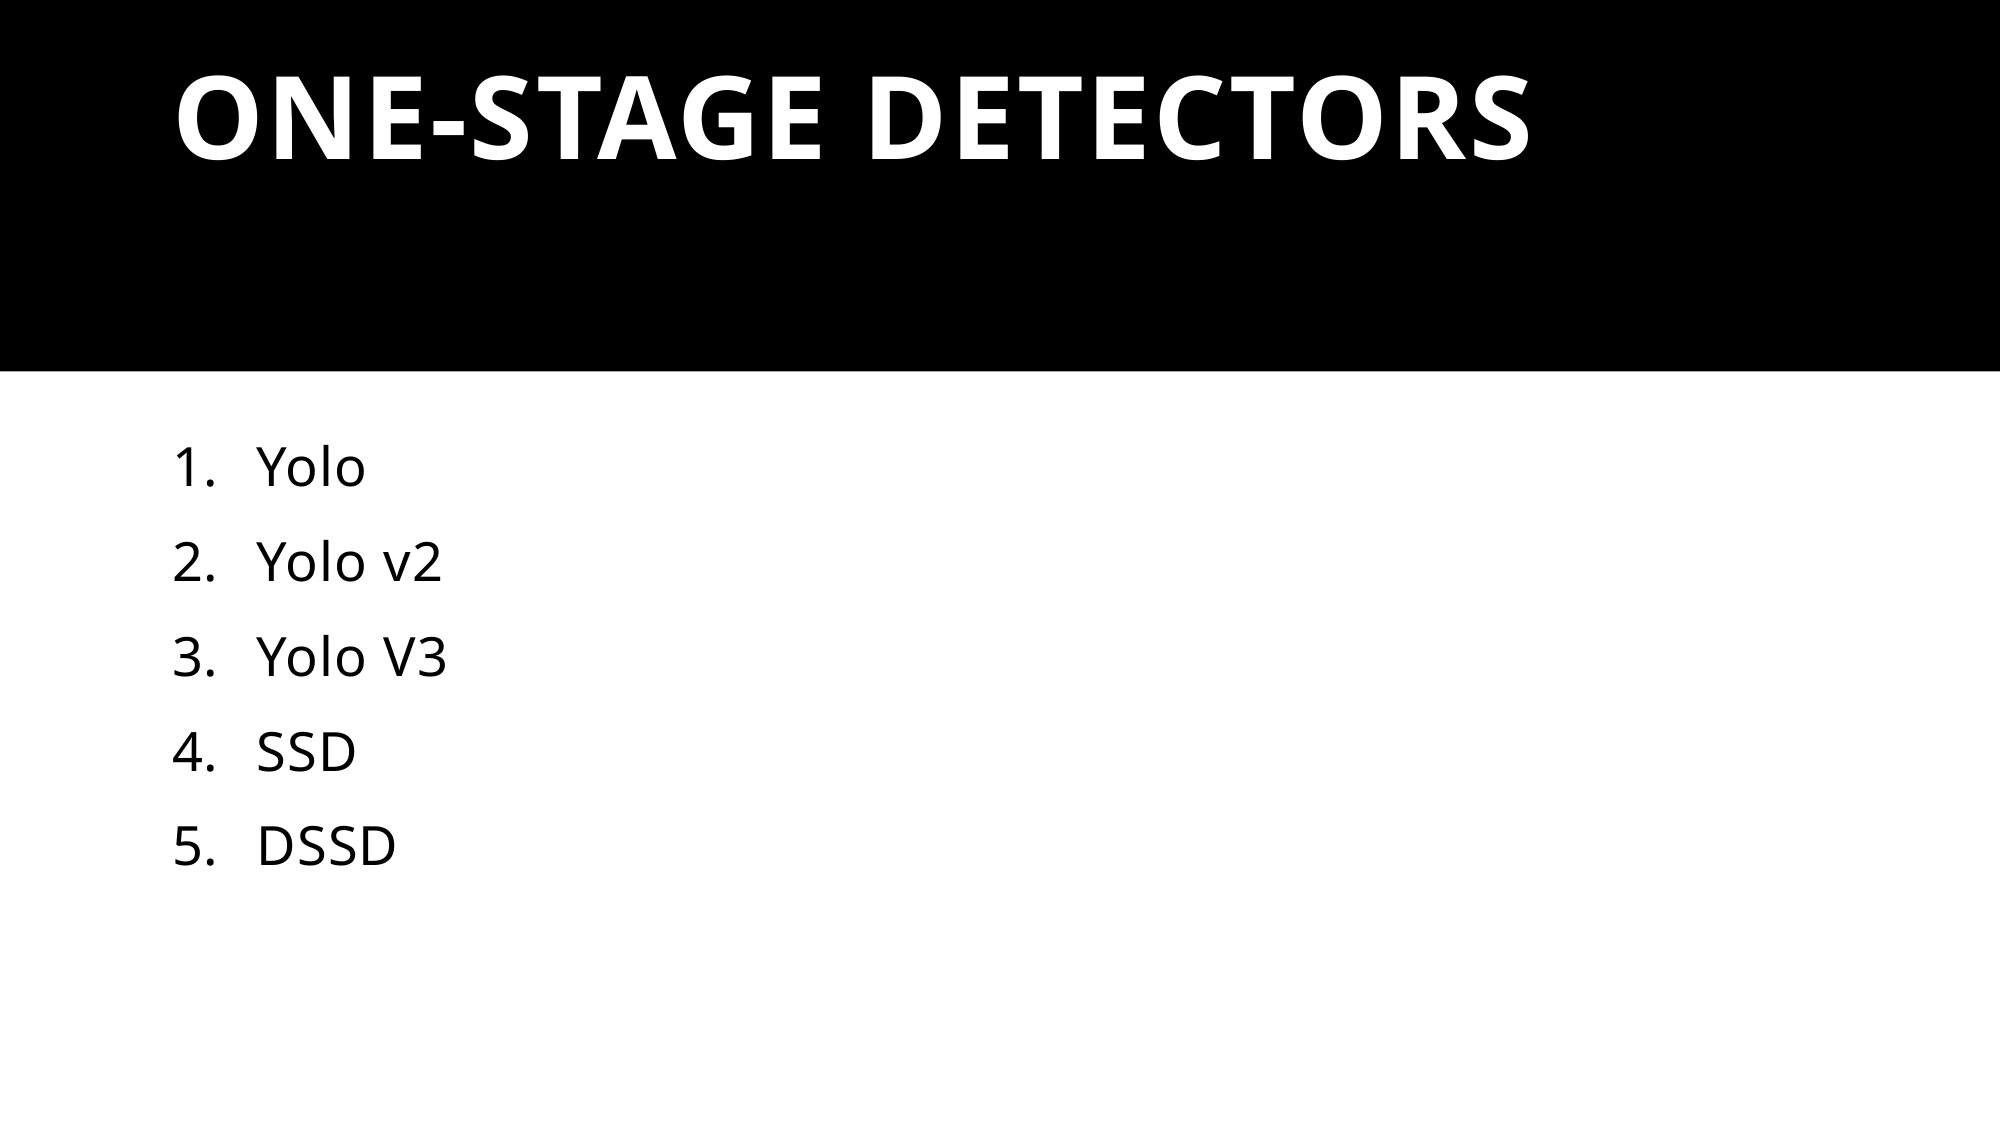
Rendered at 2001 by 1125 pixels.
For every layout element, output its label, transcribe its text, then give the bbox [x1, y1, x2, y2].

list Yolo Yolo v2 Yolo V3 SSD DSSD [157, 424, 1842, 1014]
title One-Stage Detectors [157, 52, 1842, 332]
